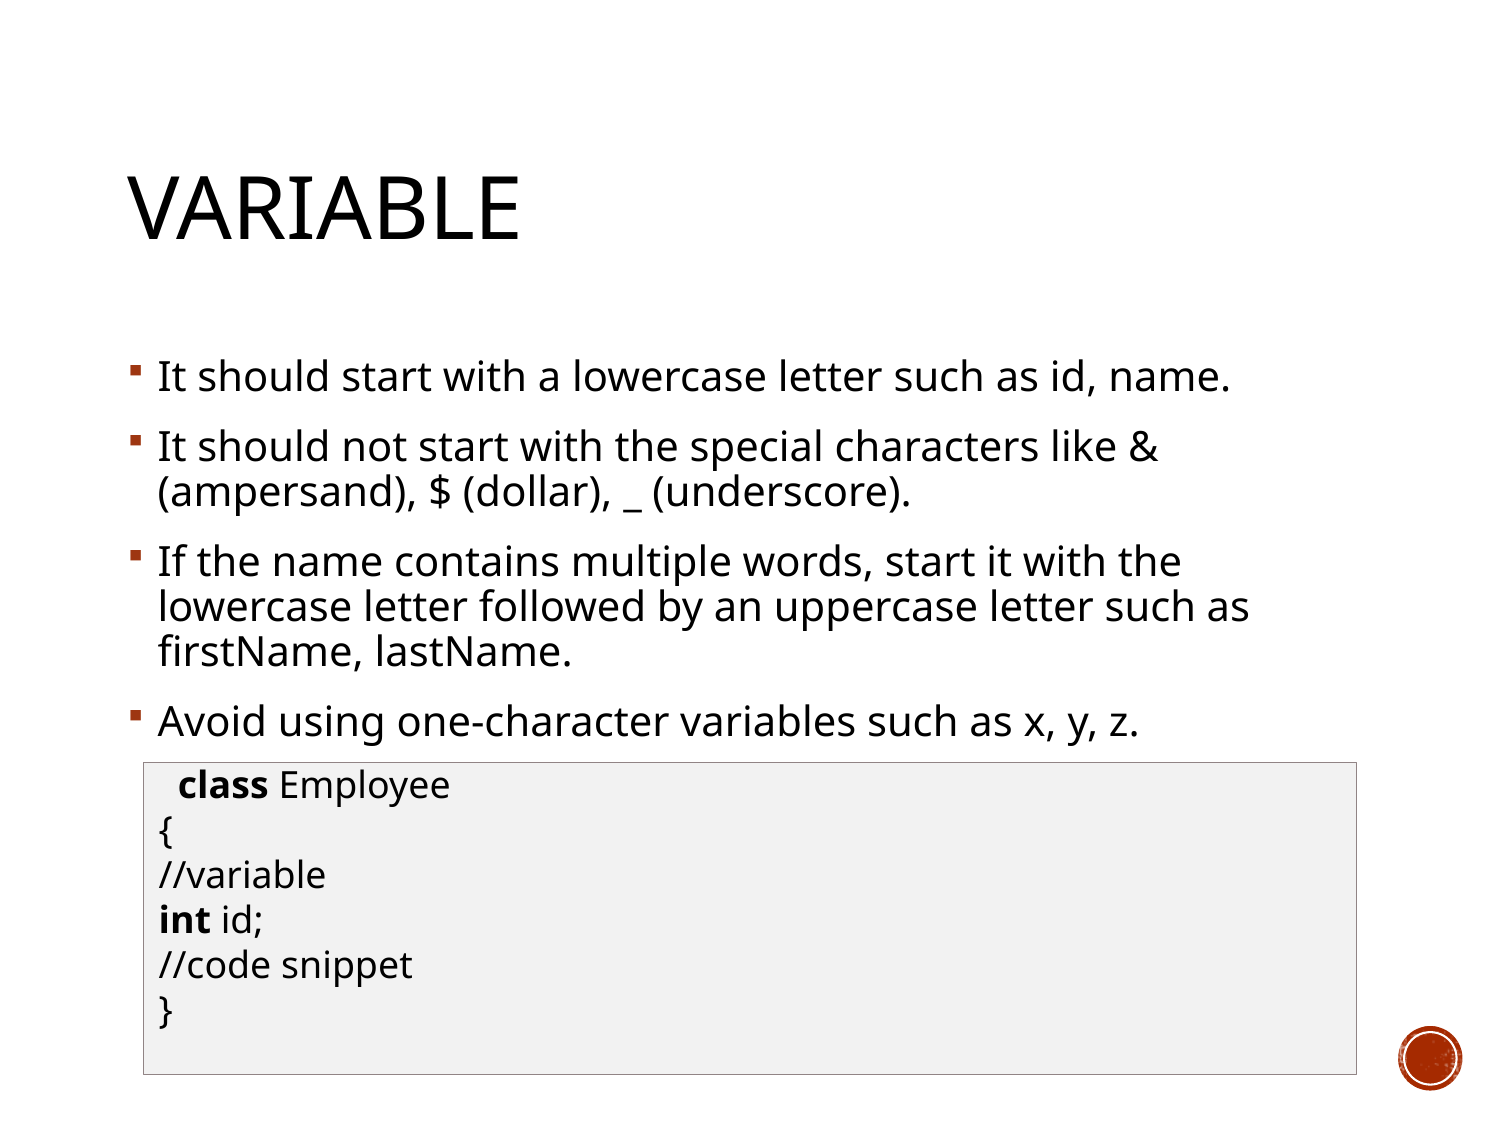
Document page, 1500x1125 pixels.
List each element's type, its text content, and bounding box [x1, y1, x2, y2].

list It should start with a lowercase letter such as id, name. It should not start with the special characters like & (ampersand), $ (dollar), _ (underscore). If the name contains multiple words, start it with the lowercase letter followed by an uppercase letter such as firstName, lastName. Avoid using one-character variables such as x, y, z. [112, 348, 1388, 1013]
title Variable [112, 79, 1388, 344]
text_box class Employee { //variable int id; //code snippet } [143, 762, 1357, 1075]
